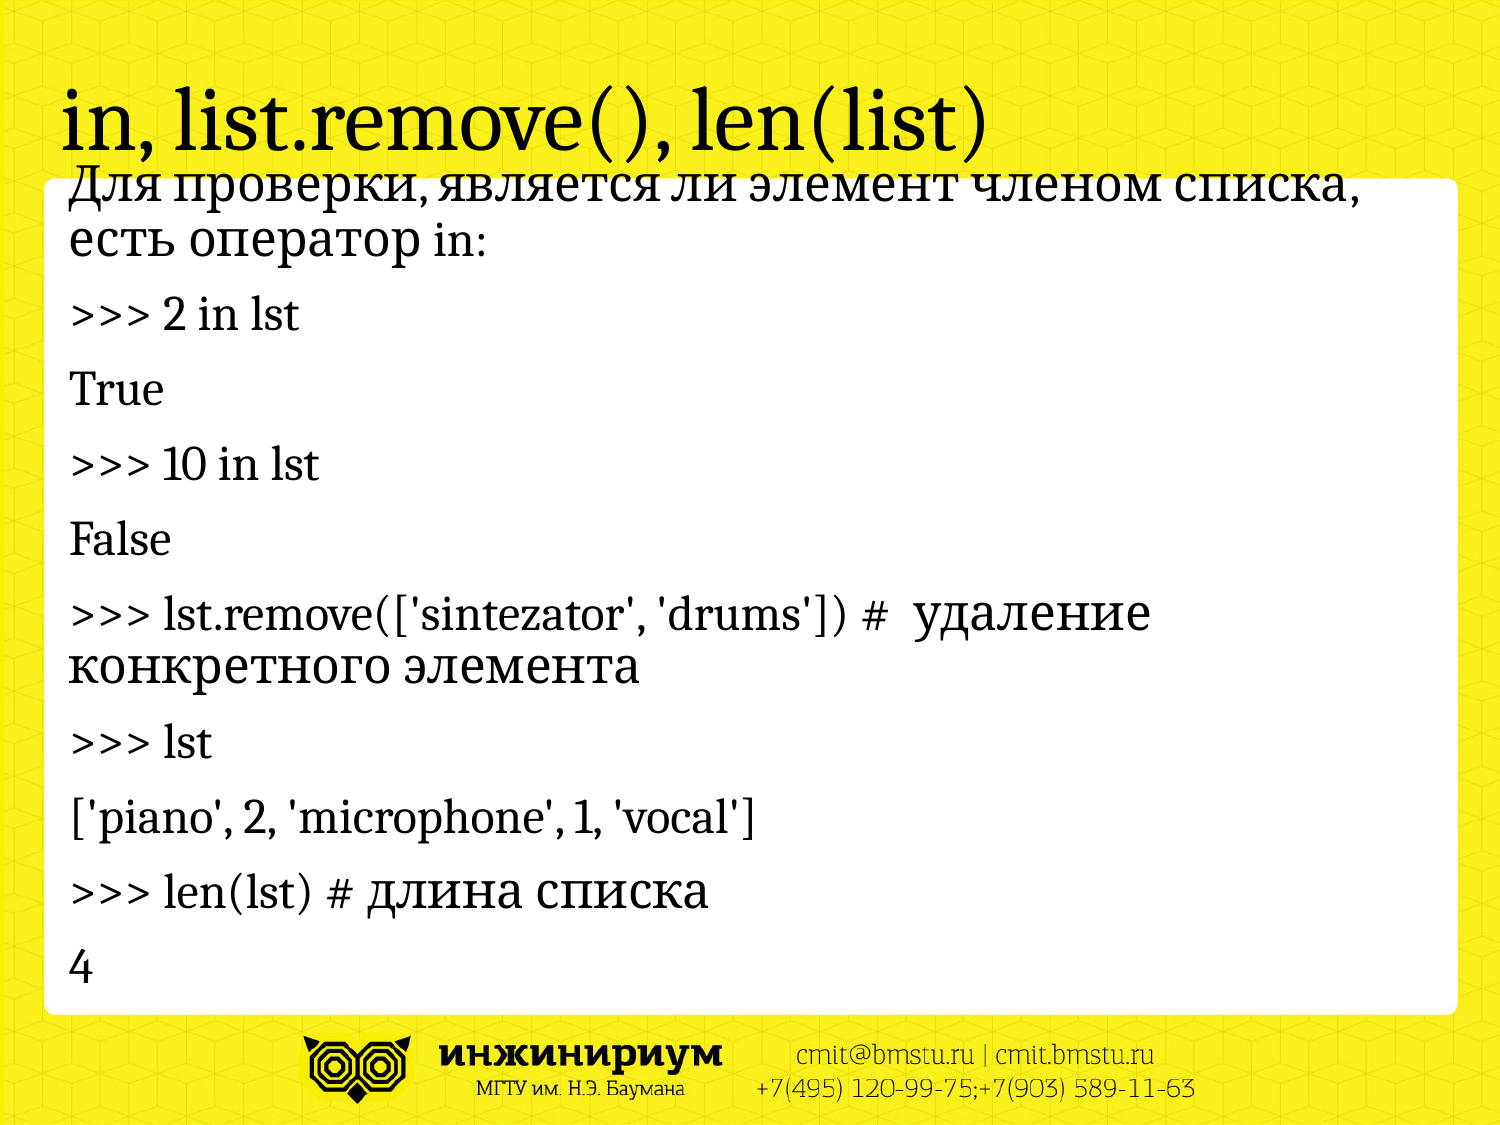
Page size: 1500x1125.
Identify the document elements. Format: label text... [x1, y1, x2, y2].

list Для проверки, является ли элемент членом списка, есть оператор in: >>> 2 in lst True >>> 10 in lst False >>> lst.remove(['sintezator', 'drums']) # удаление конкретного элемента >>> lst ['piano', 2, 'microphone', 1, 'vocal'] >>> len(lst) # длина списка 4 [45, 143, 1397, 987]
picture [0, 0, 1500, 1125]
title in, list.remove(), len(list) [45, 71, 1397, 143]
